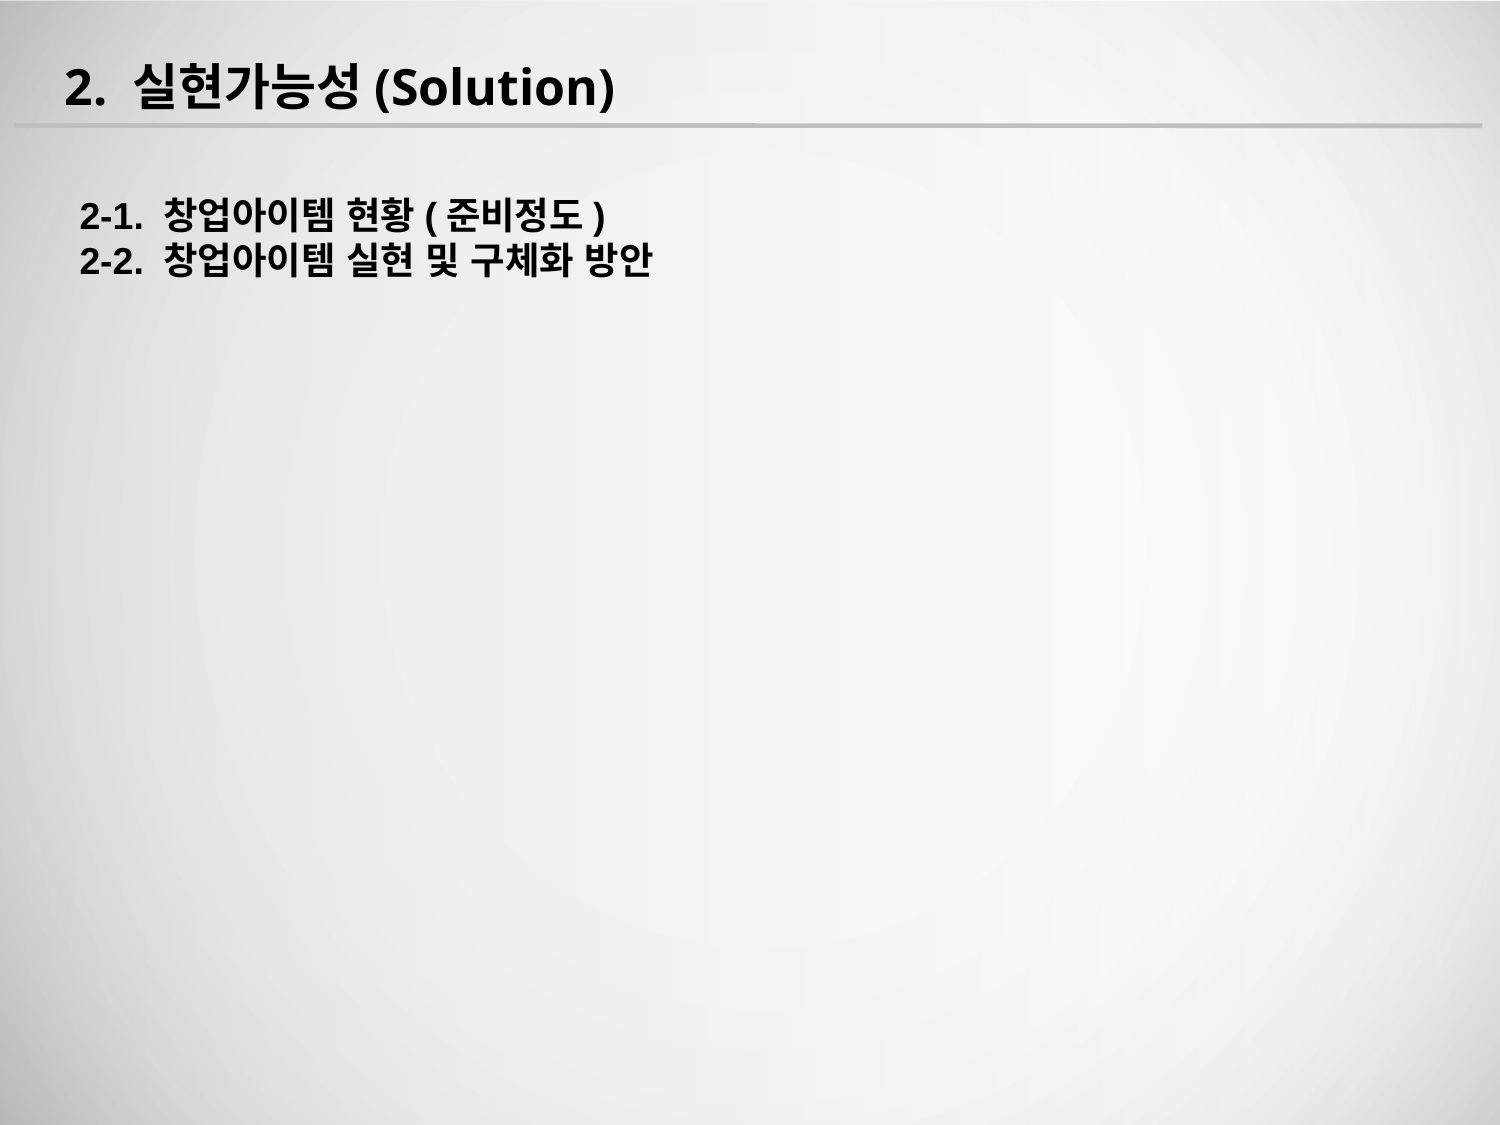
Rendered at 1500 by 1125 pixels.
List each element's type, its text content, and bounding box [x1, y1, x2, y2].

text_box 2. 실현가능성(Solution) [49, 47, 1483, 123]
text_box 2-1. 창업아이템 현황(준비정도) 2-2. 창업아이템 실현 및 구체화 방안 [64, 184, 1483, 290]
